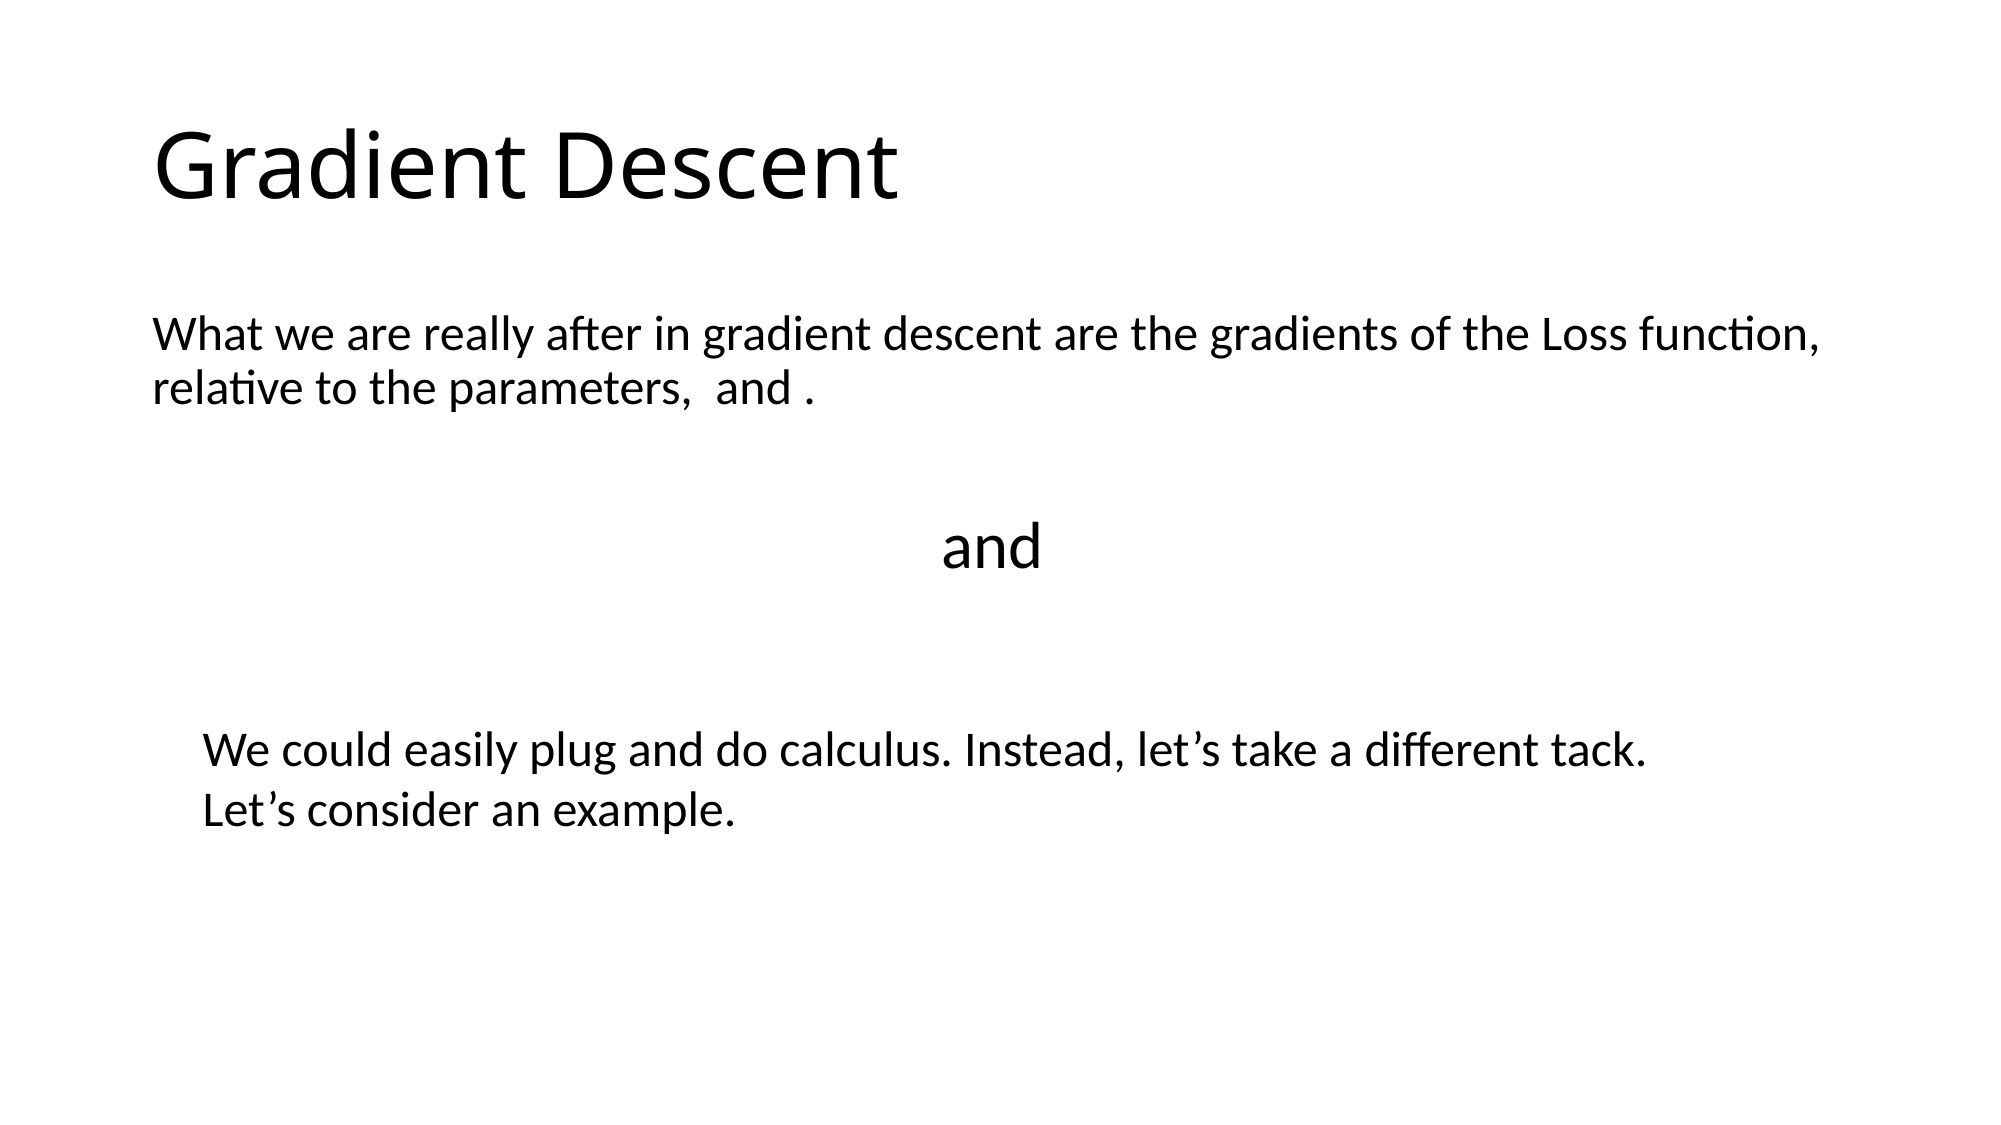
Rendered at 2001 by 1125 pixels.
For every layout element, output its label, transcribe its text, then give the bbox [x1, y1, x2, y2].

title Gradient Descent [137, 59, 1863, 278]
text_box We could easily plug and do calculus. Instead, let’s take a different tack. Let’s consider an example. [188, 709, 1777, 845]
